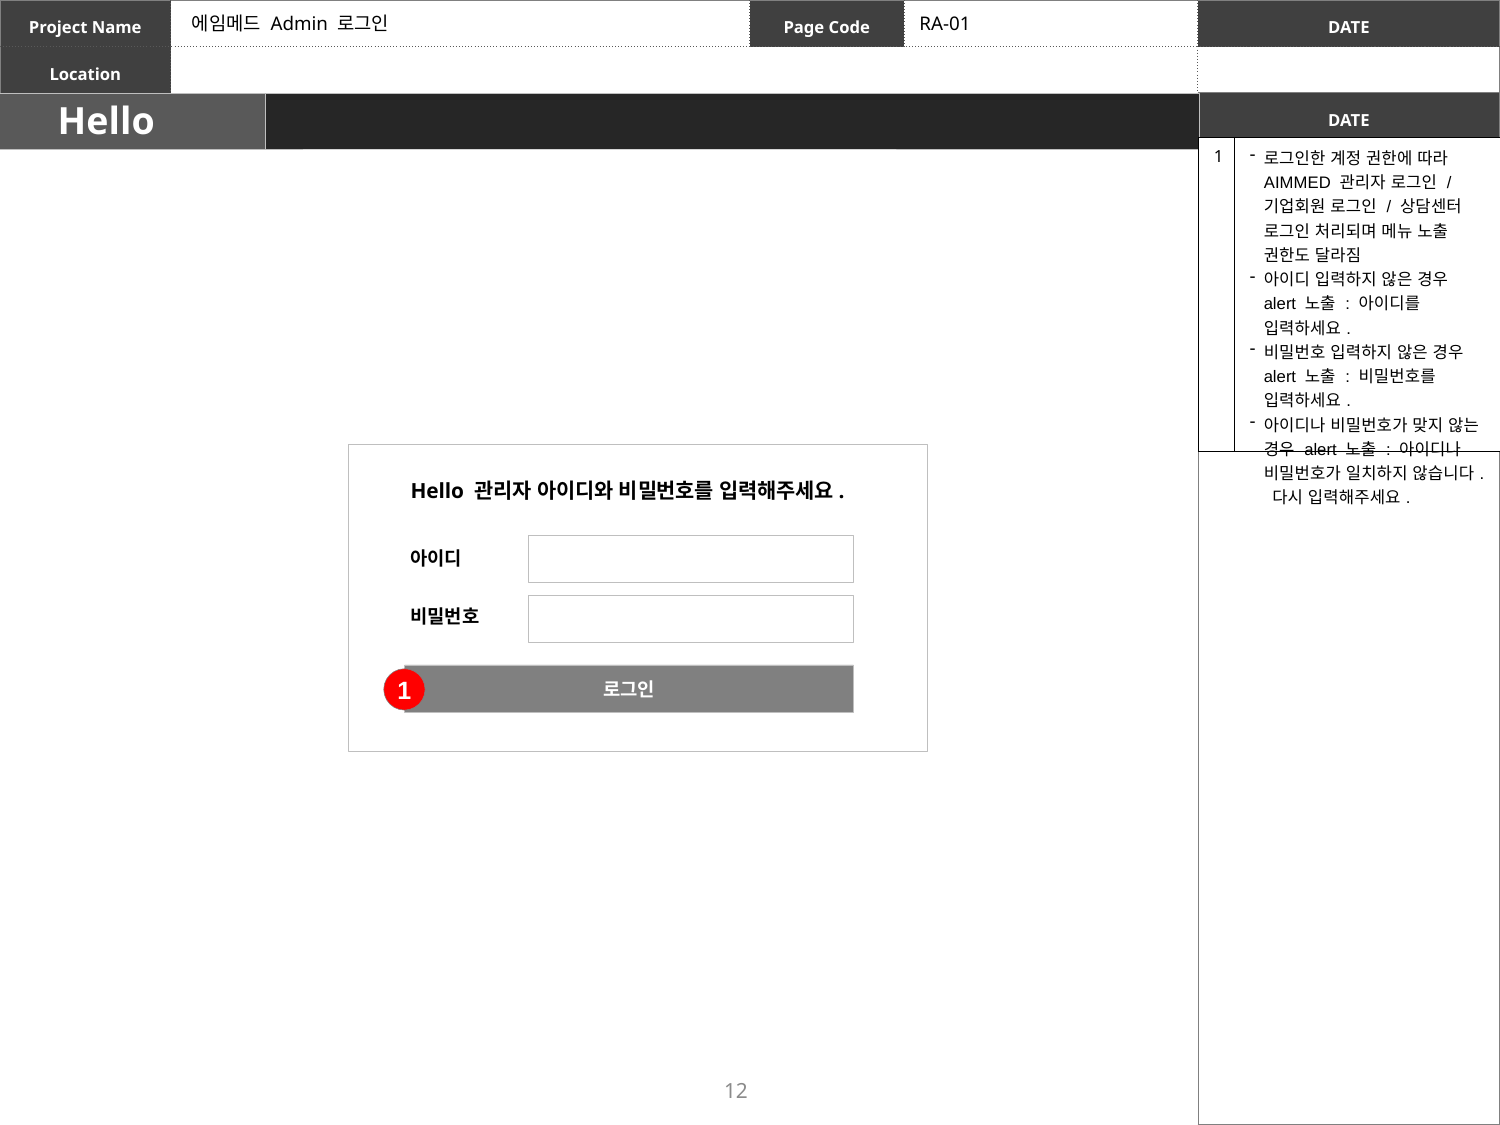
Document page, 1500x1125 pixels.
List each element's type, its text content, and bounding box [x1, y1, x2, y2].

text_box RA-01 [904, 4, 986, 42]
text_box 아이디 [395, 539, 526, 577]
text_box [527, 533, 855, 584]
text_box 1 [381, 666, 428, 713]
text_box [346, 442, 929, 754]
table_header 로그인한 계정 권한에 따라 AIMMED 관리자 로그인 / 기업회원 로그인 / 상담센터 로그인 처리되며 메뉴 노출 권한도 달라짐 아이디 입력하지 않은 경우 alert 노출 : 아이디를 입력하세요. 비밀번호 입력하지 않은 경우 alert 노출 : 비밀번호를 입력하세요. 아이디나 비밀번호가 맞지 않는 경우 alert 노출 : 아이디나 비밀번호가 일치하지 않습니다. 다시 입력해주세요. [1235, 138, 1500, 451]
text_box Hello 관리자 아이디와 비밀번호를 입력해주세요. [395, 470, 892, 510]
text_box 로그인 [403, 663, 856, 714]
text_box [527, 593, 855, 645]
slide_number 12 [561, 1061, 911, 1122]
text_box 비밀번호 [395, 597, 526, 635]
text_box 에임메드 Admin 로그인 [177, 4, 404, 42]
table_header 1 [1199, 138, 1234, 451]
